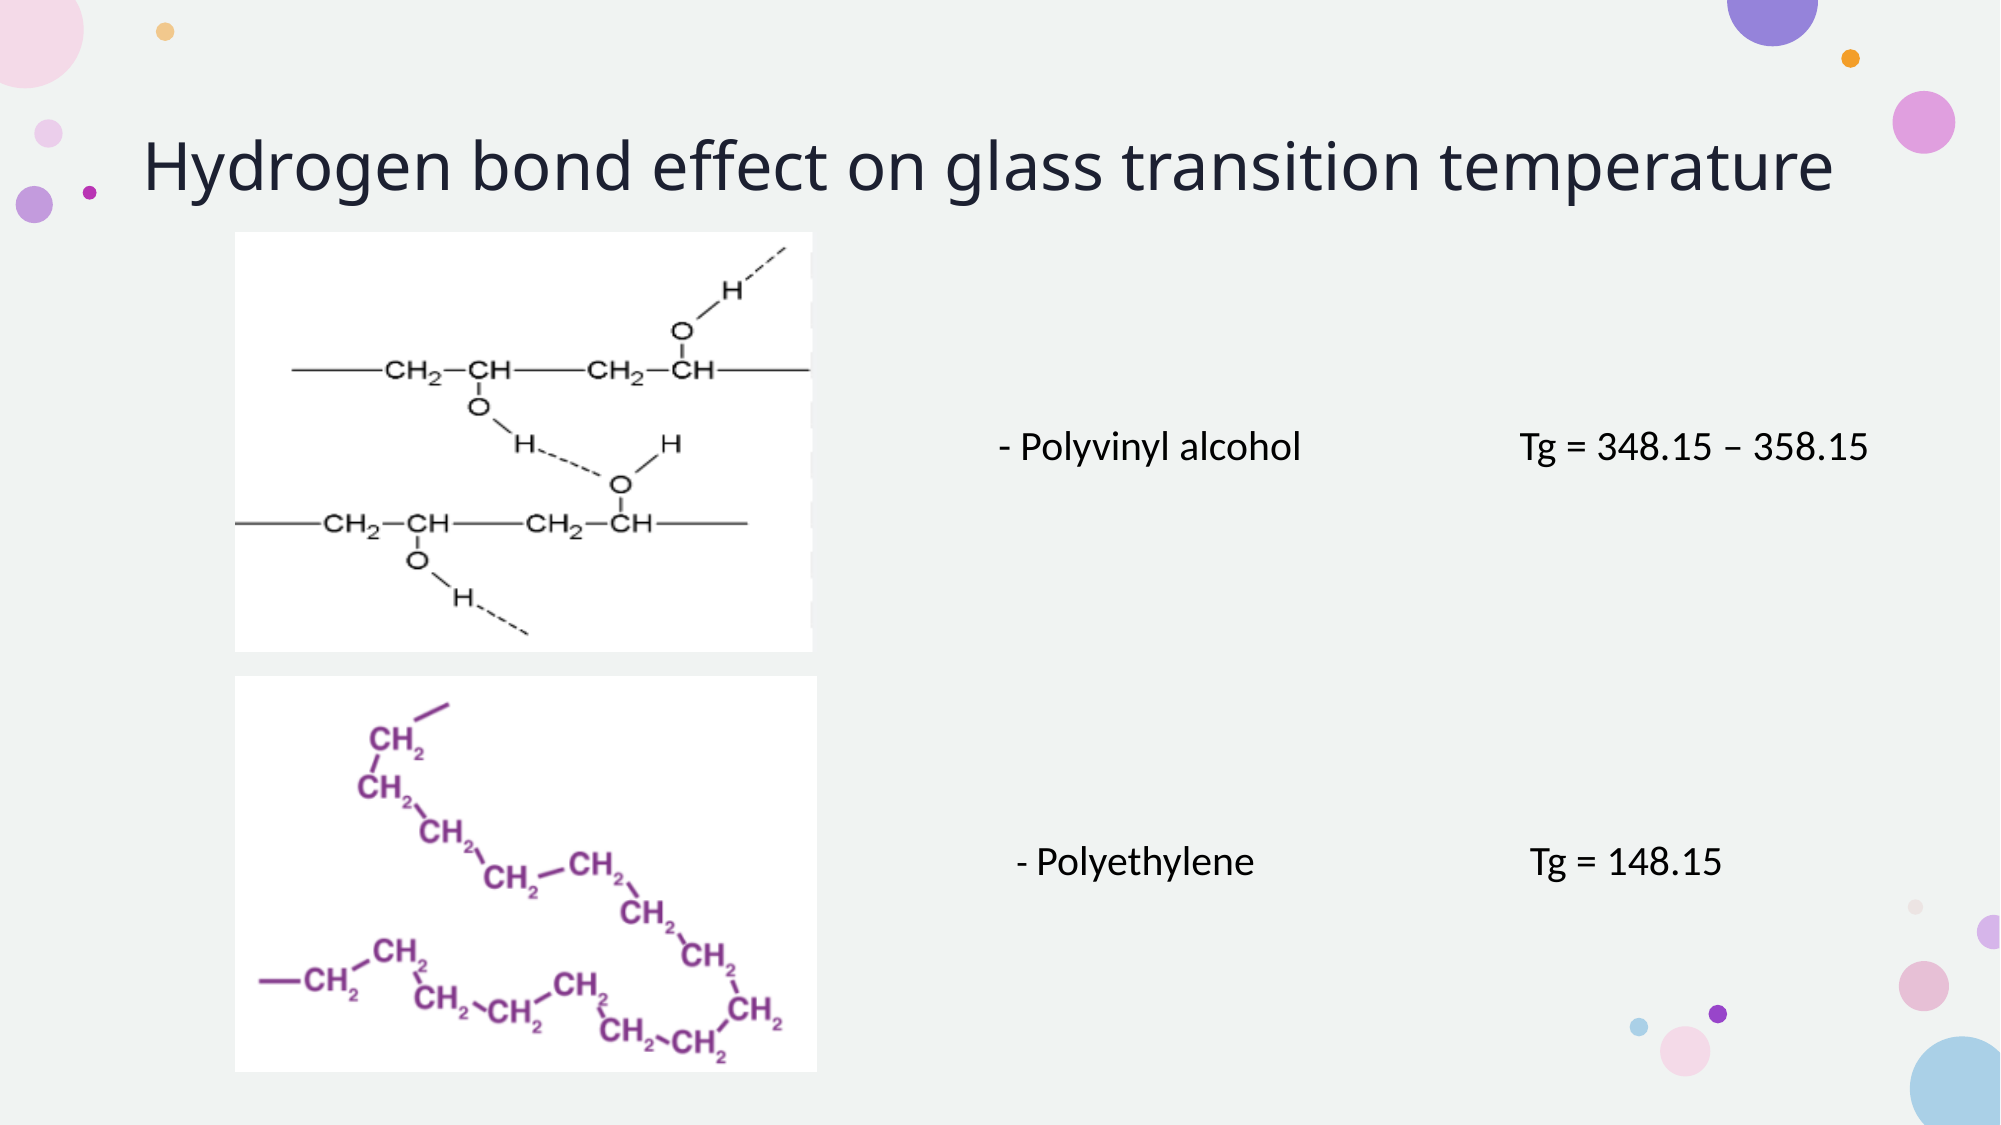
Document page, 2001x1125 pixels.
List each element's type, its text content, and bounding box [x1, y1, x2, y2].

text_box - Polyvinyl alcohol Tg = 348.15 – 358.15 [983, 411, 1906, 477]
text_box - Polyethylene Tg = 148.15 [1001, 826, 1820, 891]
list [235, 231, 817, 652]
picture [235, 675, 817, 1072]
title Hydrogen bond effect on glass transition temperature [127, 59, 1877, 278]
